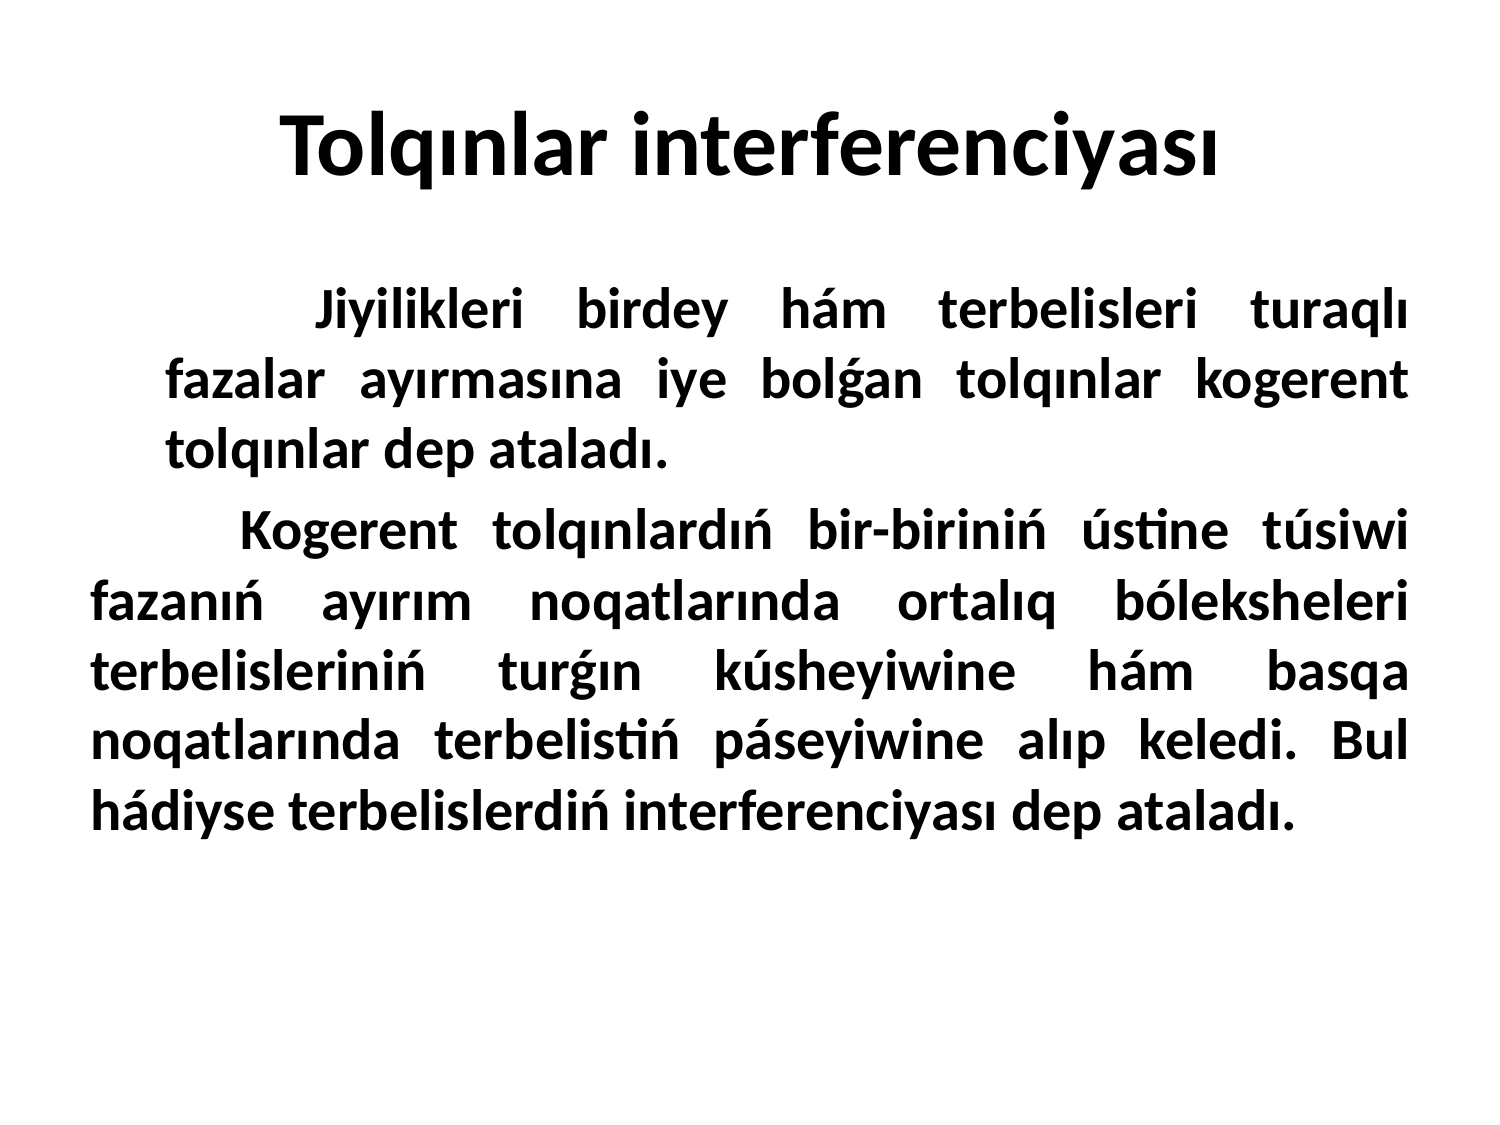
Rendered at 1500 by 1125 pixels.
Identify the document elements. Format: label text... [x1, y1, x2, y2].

list Jiyilikleri birdey hám terbelisleri turaqlı fazalar ayırmasına iye bolǵan tolqınlar kogerent tolqınlar dep ataladı. Kogerent tolqınlardıń bir-biriniń ústine túsiwi fazanıń ayırım noqatlarında ortalıq bóleksheleri terbelisleriniń turǵın kúsheyiwine hám basqa noqatlarında terbelistiń páseyiwine alıp keledi. Bul hádiyse terbelislerdiń interferenciyası dep ataladı. [75, 262, 1425, 1005]
title Tolqınlar interferenciyası [75, 45, 1425, 233]
